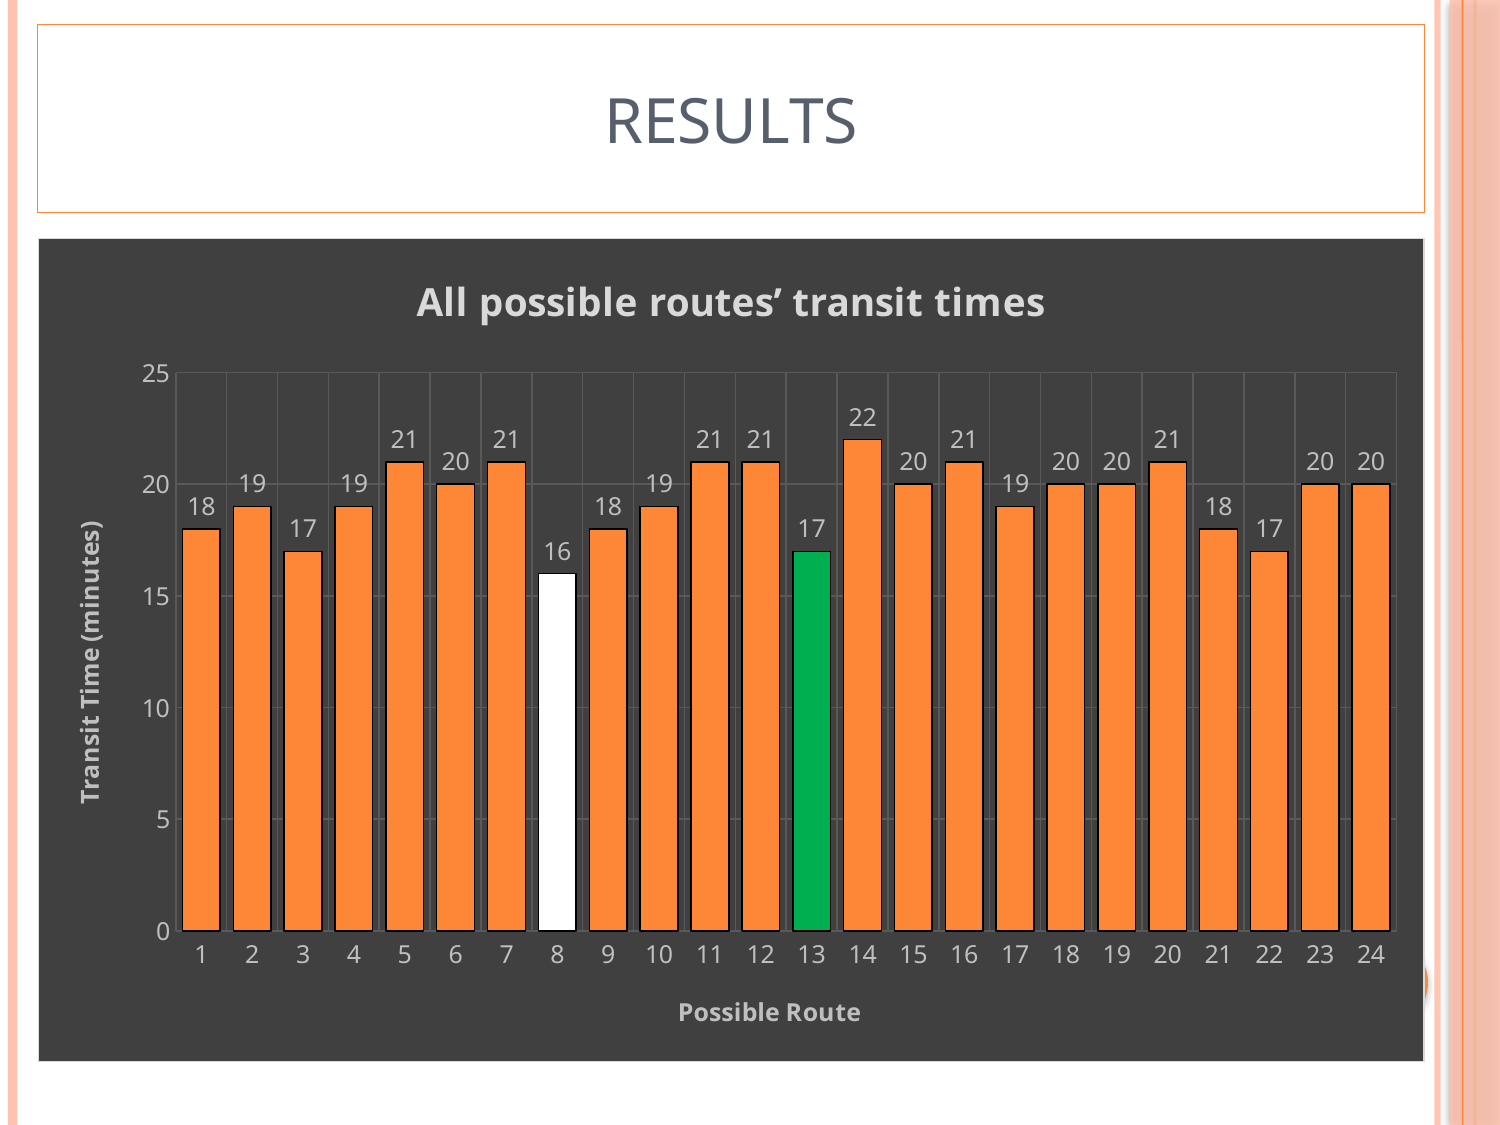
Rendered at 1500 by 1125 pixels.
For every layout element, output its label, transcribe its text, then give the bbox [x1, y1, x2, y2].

title results [37, 24, 1425, 213]
chart [36, 236, 1426, 1063]
